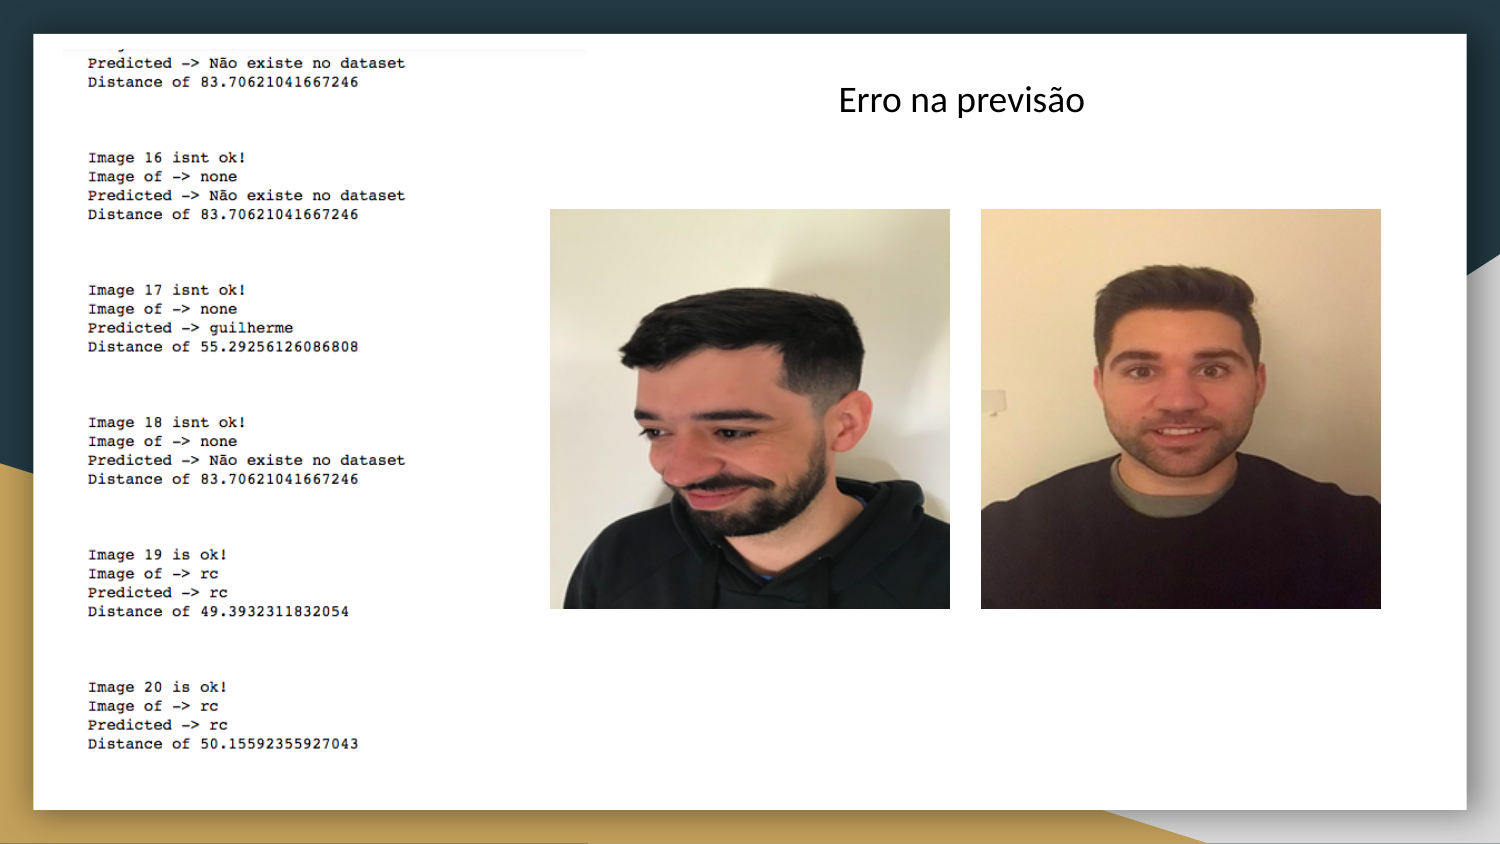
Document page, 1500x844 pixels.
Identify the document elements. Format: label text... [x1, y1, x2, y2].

picture [981, 209, 1381, 609]
picture [63, 49, 950, 792]
text_box Erro na previsão [823, 60, 1106, 144]
